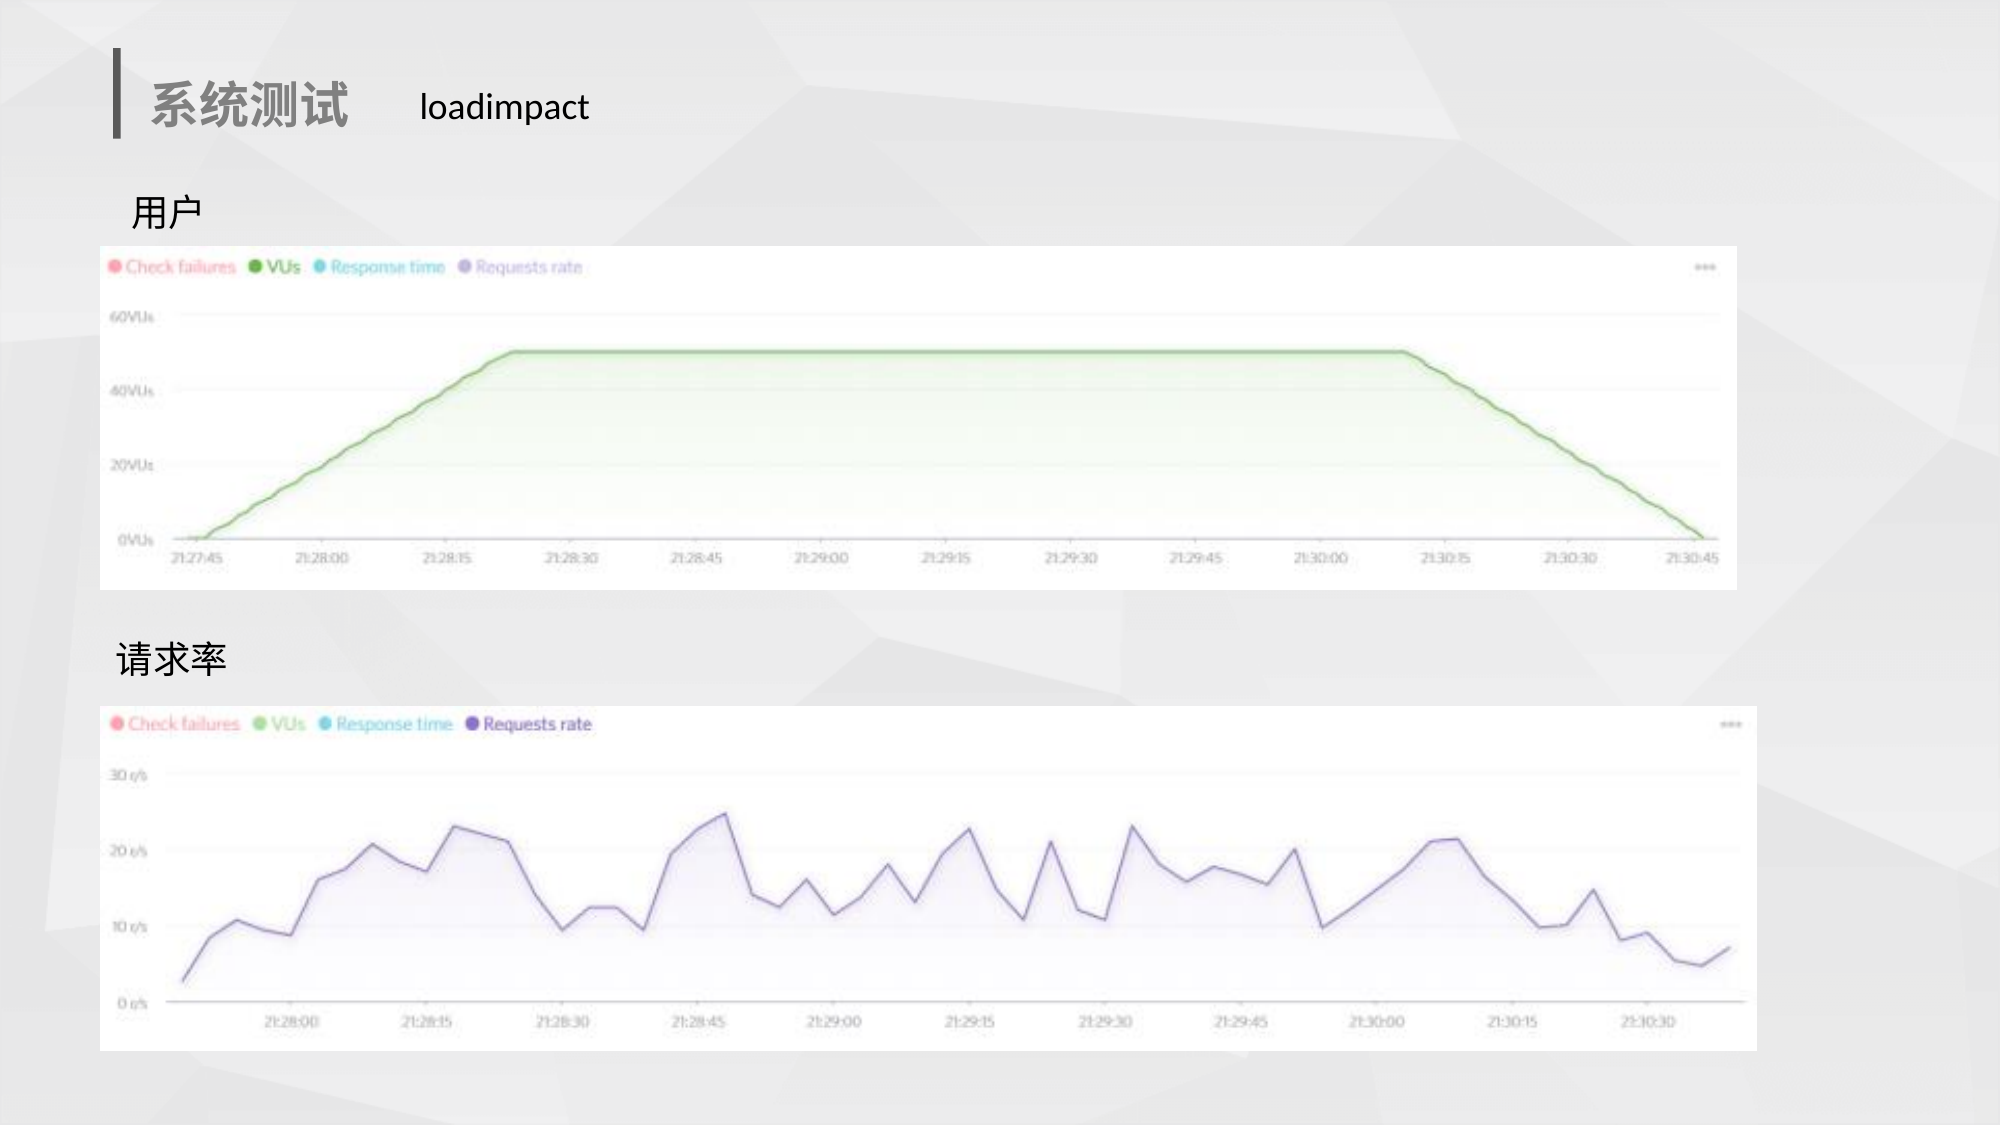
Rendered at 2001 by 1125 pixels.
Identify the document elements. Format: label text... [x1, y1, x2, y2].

title 系统测试 [134, 45, 1860, 144]
text_box loadimpact [404, 74, 889, 135]
text_box 用户 [116, 182, 315, 242]
picture [0, 0, 2000, 1125]
text_box 请求率 [100, 629, 327, 689]
